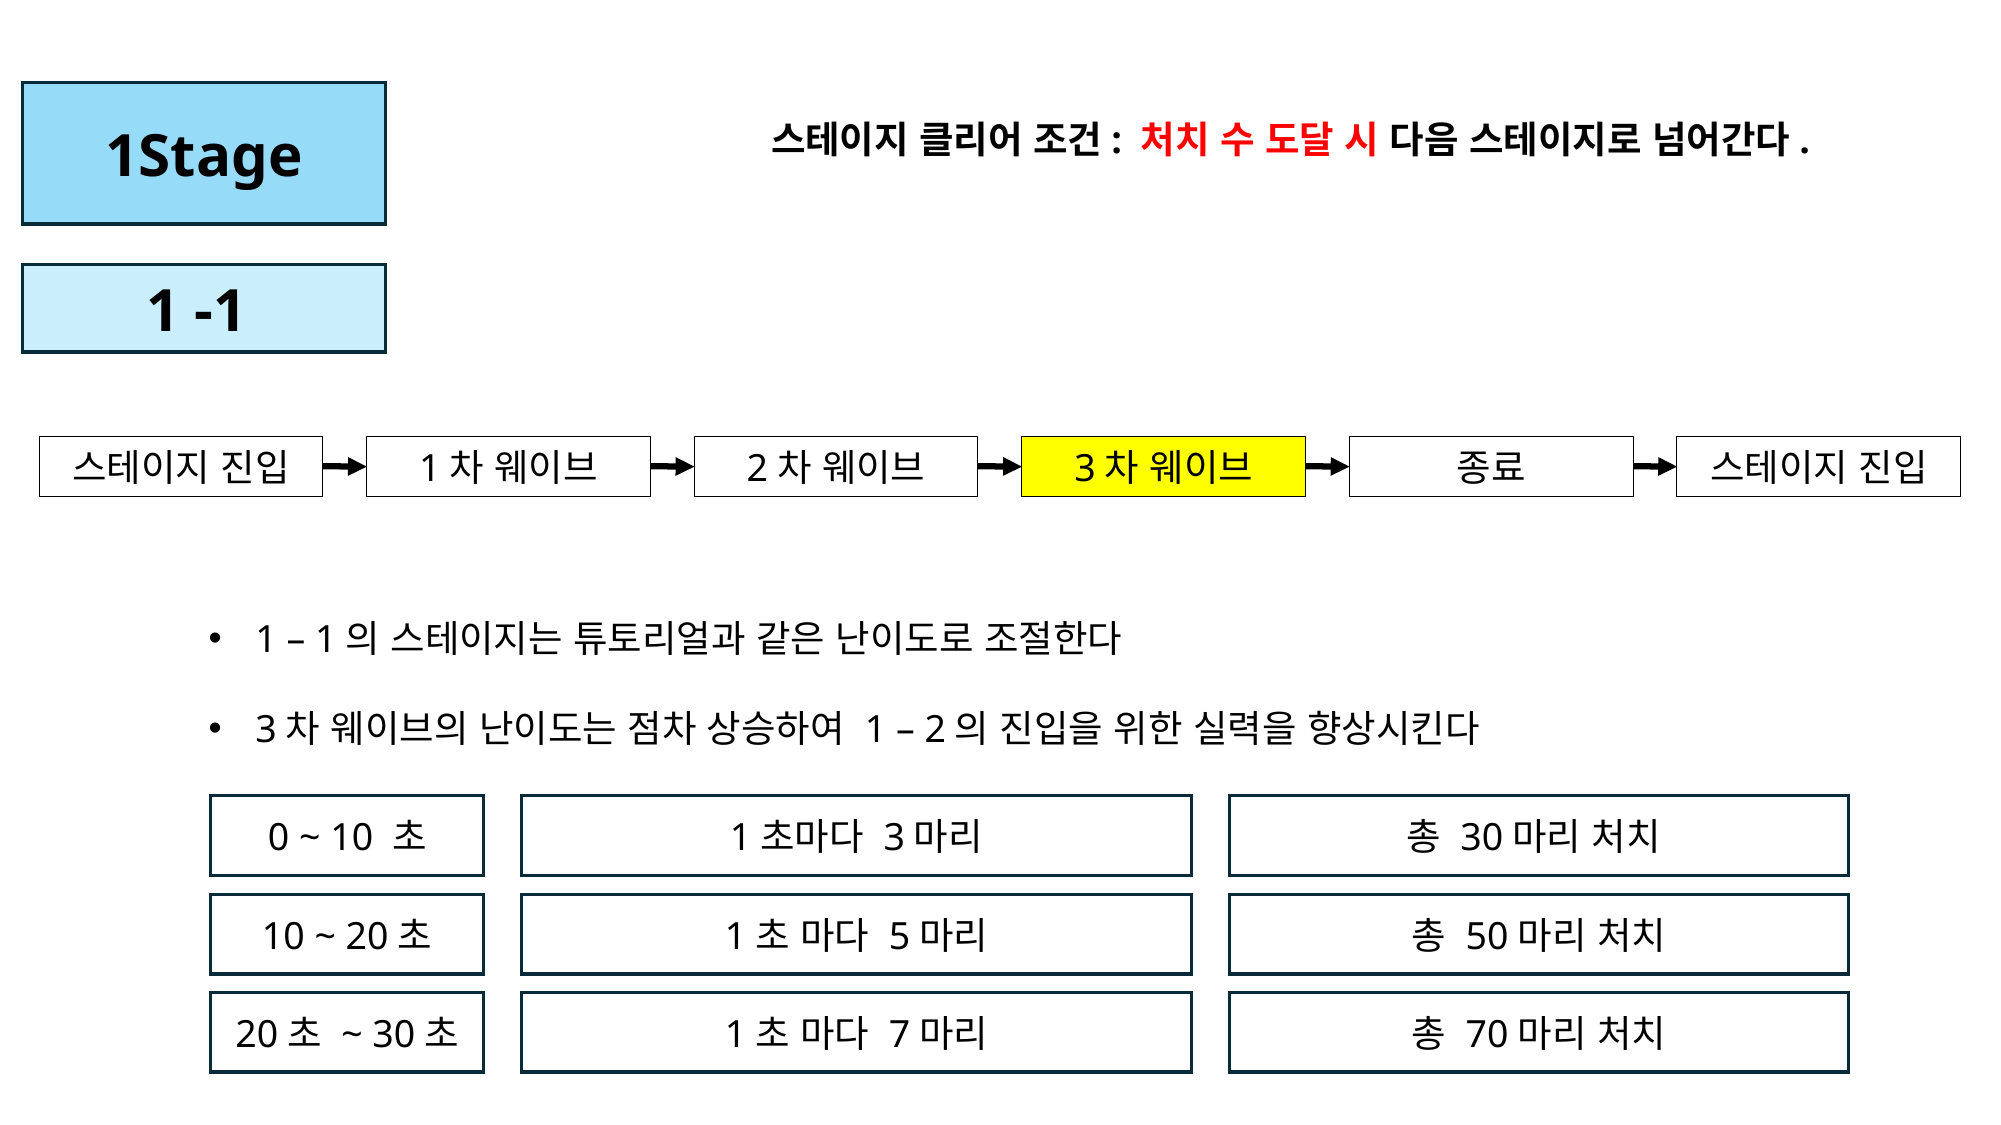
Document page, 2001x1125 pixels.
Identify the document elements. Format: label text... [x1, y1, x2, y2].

text_box 총 50마리 처치 [1228, 893, 1850, 976]
text_box 1초 마다 7마리 [520, 991, 1193, 1074]
text_box 1초마다 3마리 [520, 794, 1193, 877]
text_box 0 ~ 10 초 [209, 794, 485, 877]
text_box 스테이지 진입 [39, 436, 323, 497]
text_box 3차 웨이브 [1021, 436, 1306, 497]
text_box 총 70마리 처치 [1228, 991, 1850, 1074]
text_box 1차 웨이브 [366, 436, 651, 497]
text_box 1초 마다 5마리 [520, 893, 1193, 976]
text_box 10 ~ 20초 [209, 893, 485, 976]
text_box 스테이지 클리어 조건: 처치 수 도달 시 다음 스테이지로 넘어간다. [756, 108, 1951, 168]
text_box 20초 ~ 30초 [209, 991, 485, 1074]
text_box 총 30마리 처치 [1228, 794, 1850, 877]
text_box 종료 [1349, 436, 1634, 497]
text_box 1Stage [21, 81, 387, 226]
text_box 2차 웨이브 [694, 436, 978, 497]
text_box 1 -1 [21, 263, 387, 354]
text_box 1 – 1의 스테이지는 튜토리얼과 같은 난이도로 조절한다 3차 웨이브의 난이도는 점차 상승하여 1 – 2의 진입을 위한 실력을 향상시킨다 [193, 562, 1832, 848]
text_box 스테이지 진입 [1676, 436, 1961, 497]
